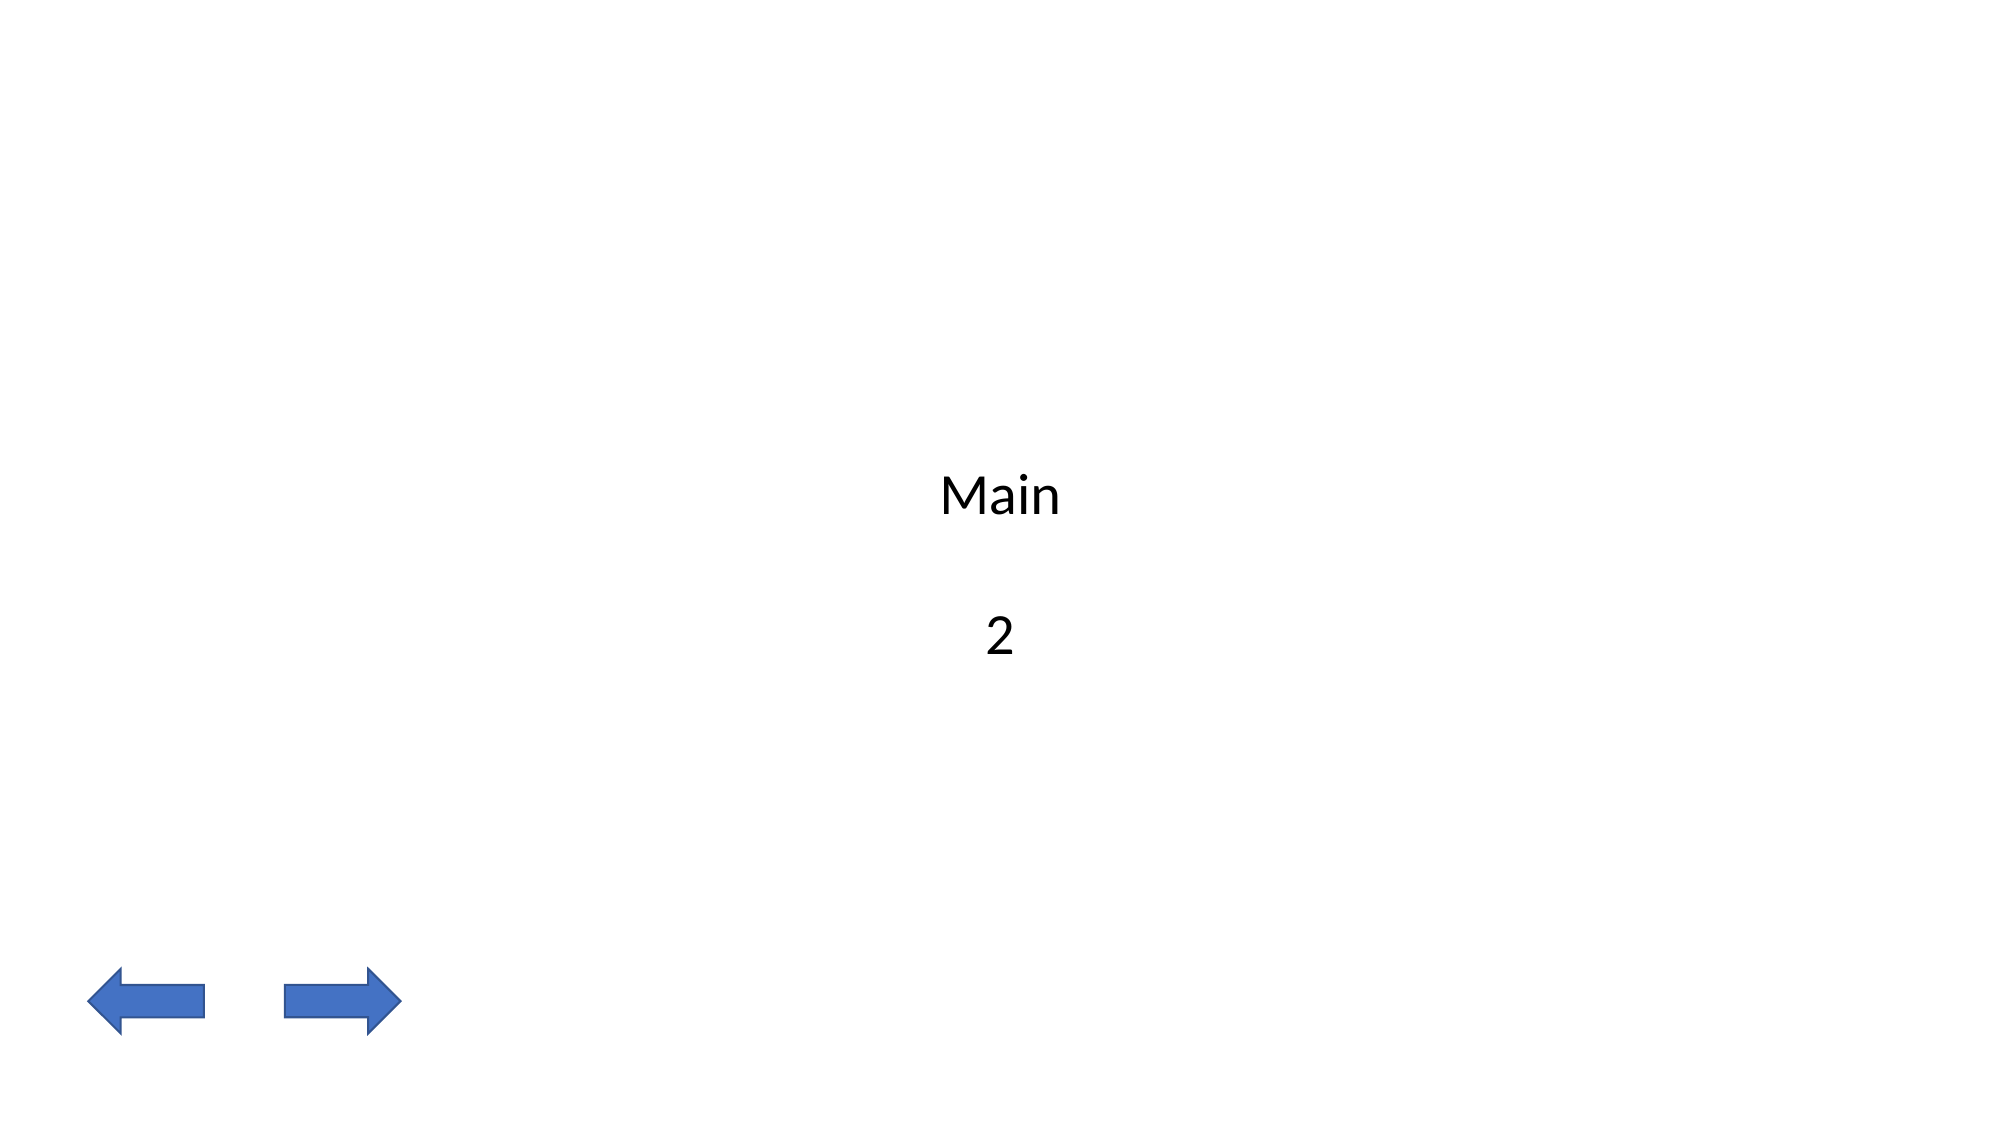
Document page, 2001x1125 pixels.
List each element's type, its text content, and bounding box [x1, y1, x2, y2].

text_box [86, 966, 205, 1036]
text_box [283, 966, 402, 1036]
text_box Main 2 [555, 448, 1445, 674]
